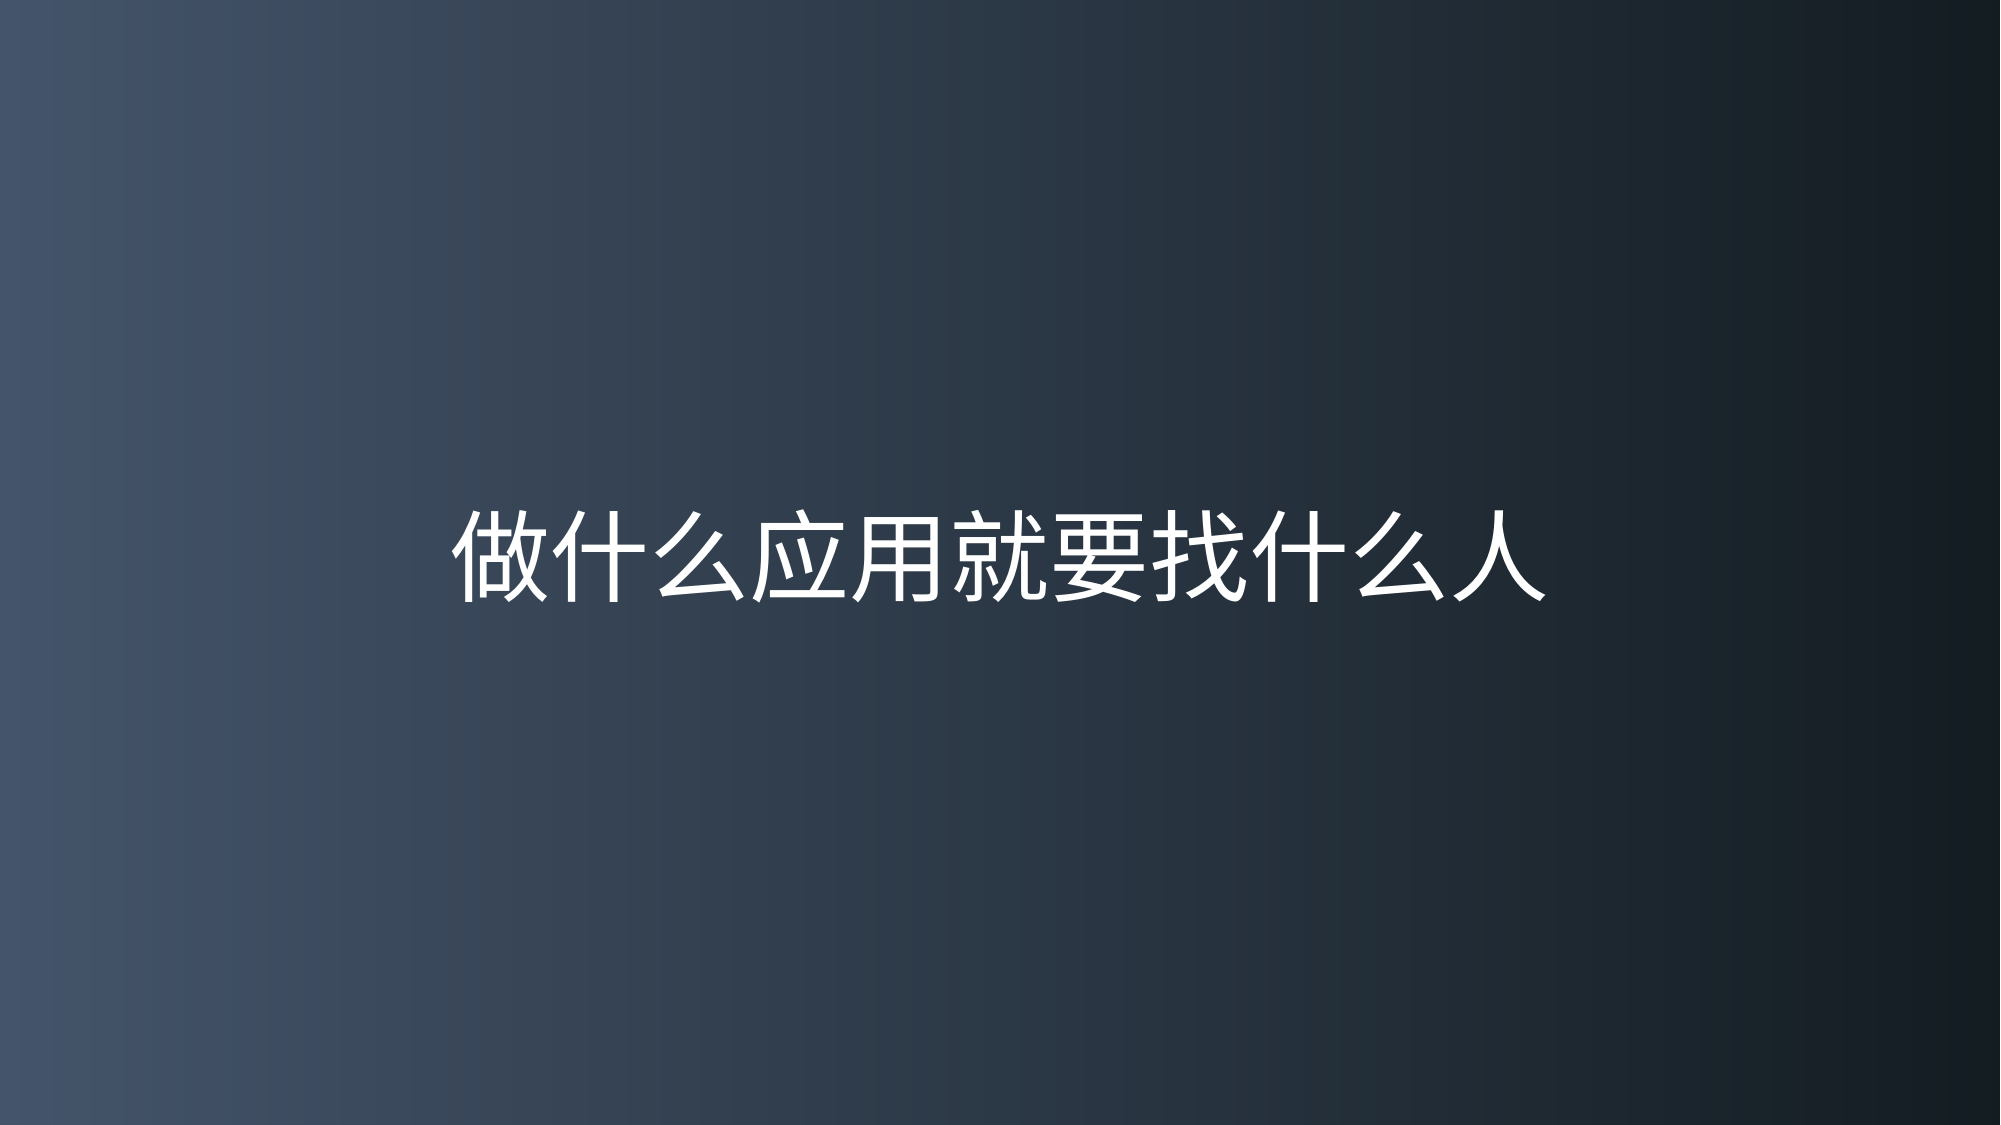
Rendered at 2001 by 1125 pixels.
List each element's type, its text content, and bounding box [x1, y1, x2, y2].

title 做什么应用就要找什么人 [137, 453, 1863, 672]
